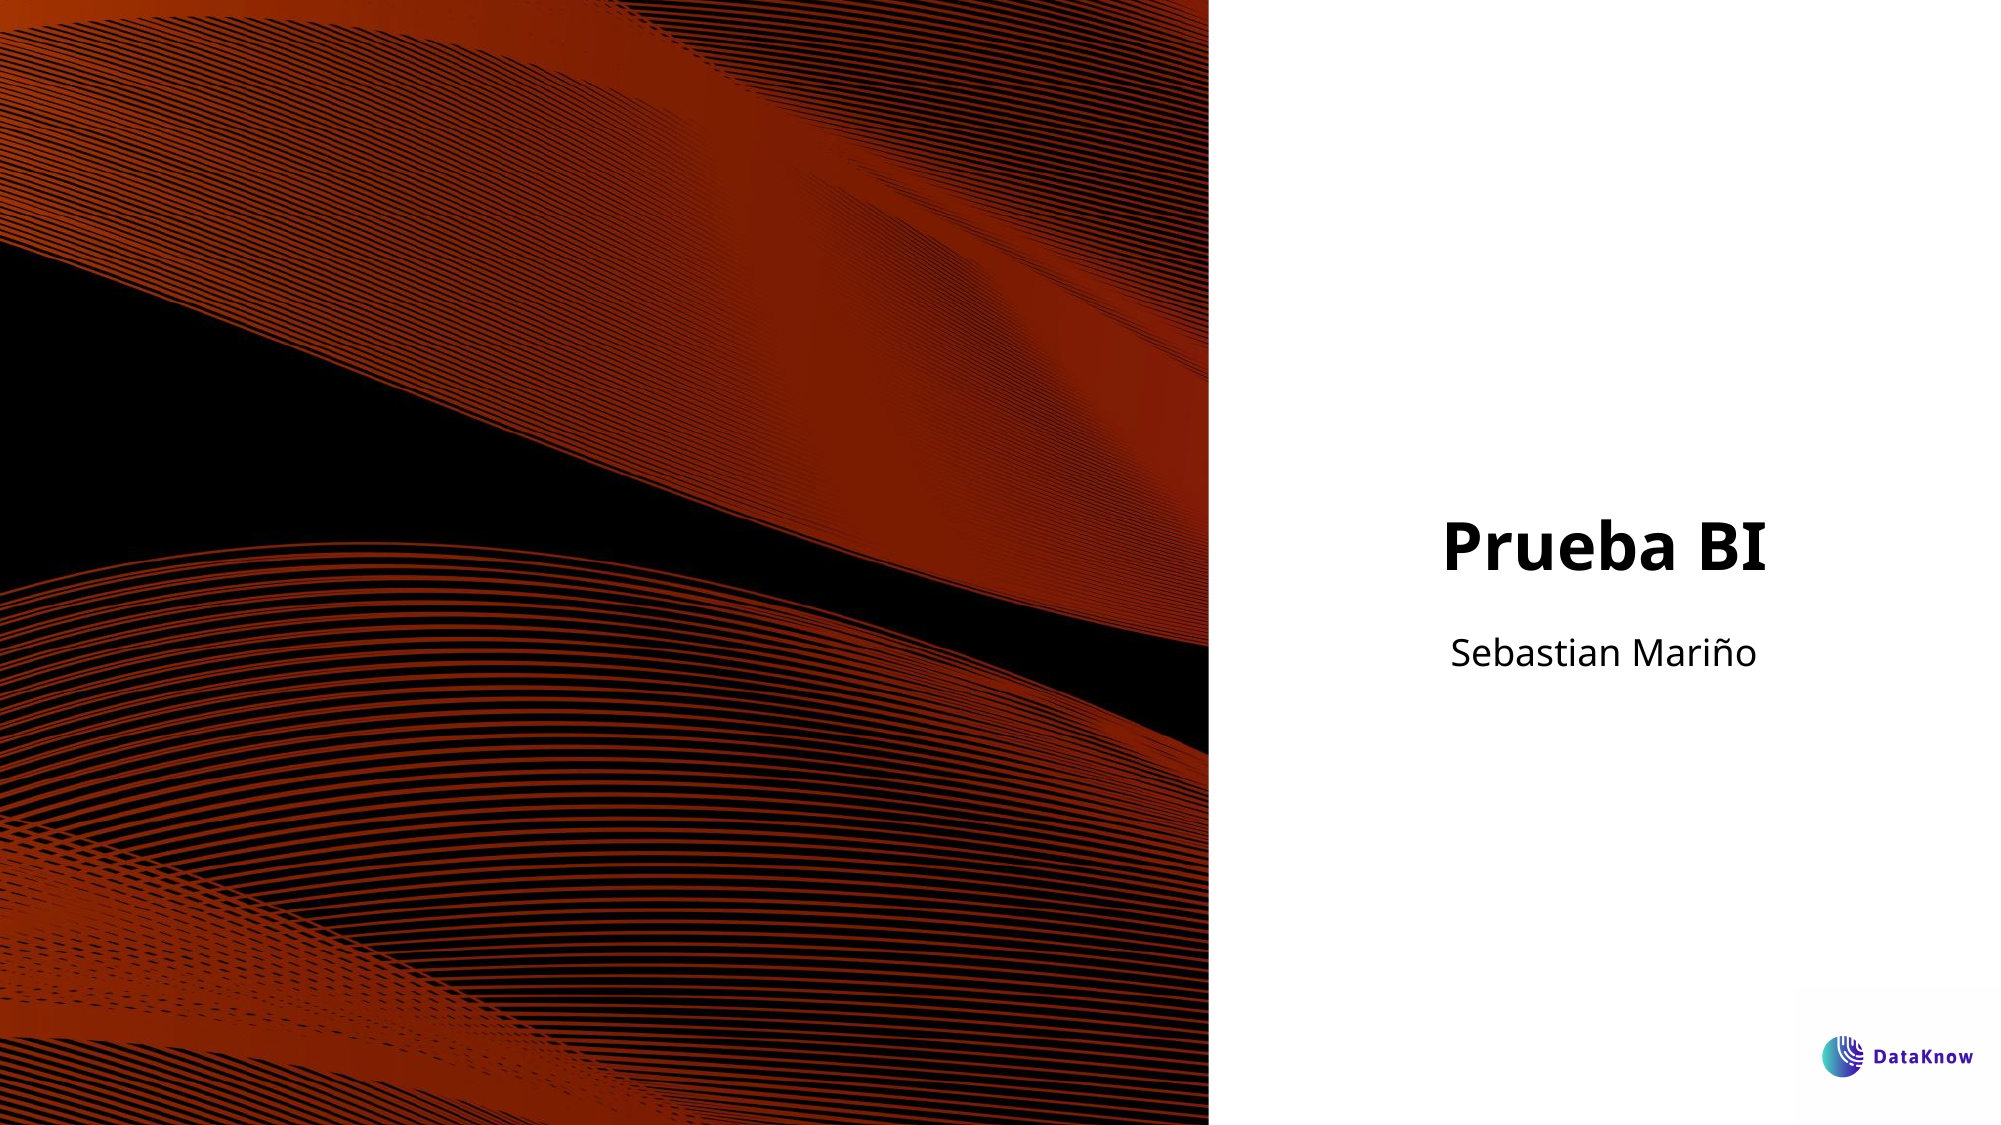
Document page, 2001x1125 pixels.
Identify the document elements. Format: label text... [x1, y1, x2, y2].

title Prueba BI [1316, 224, 1893, 593]
picture [1795, 988, 2000, 1125]
subtitle Sebastian Mariño [1342, 612, 1866, 808]
picture [0, 0, 1209, 1125]
